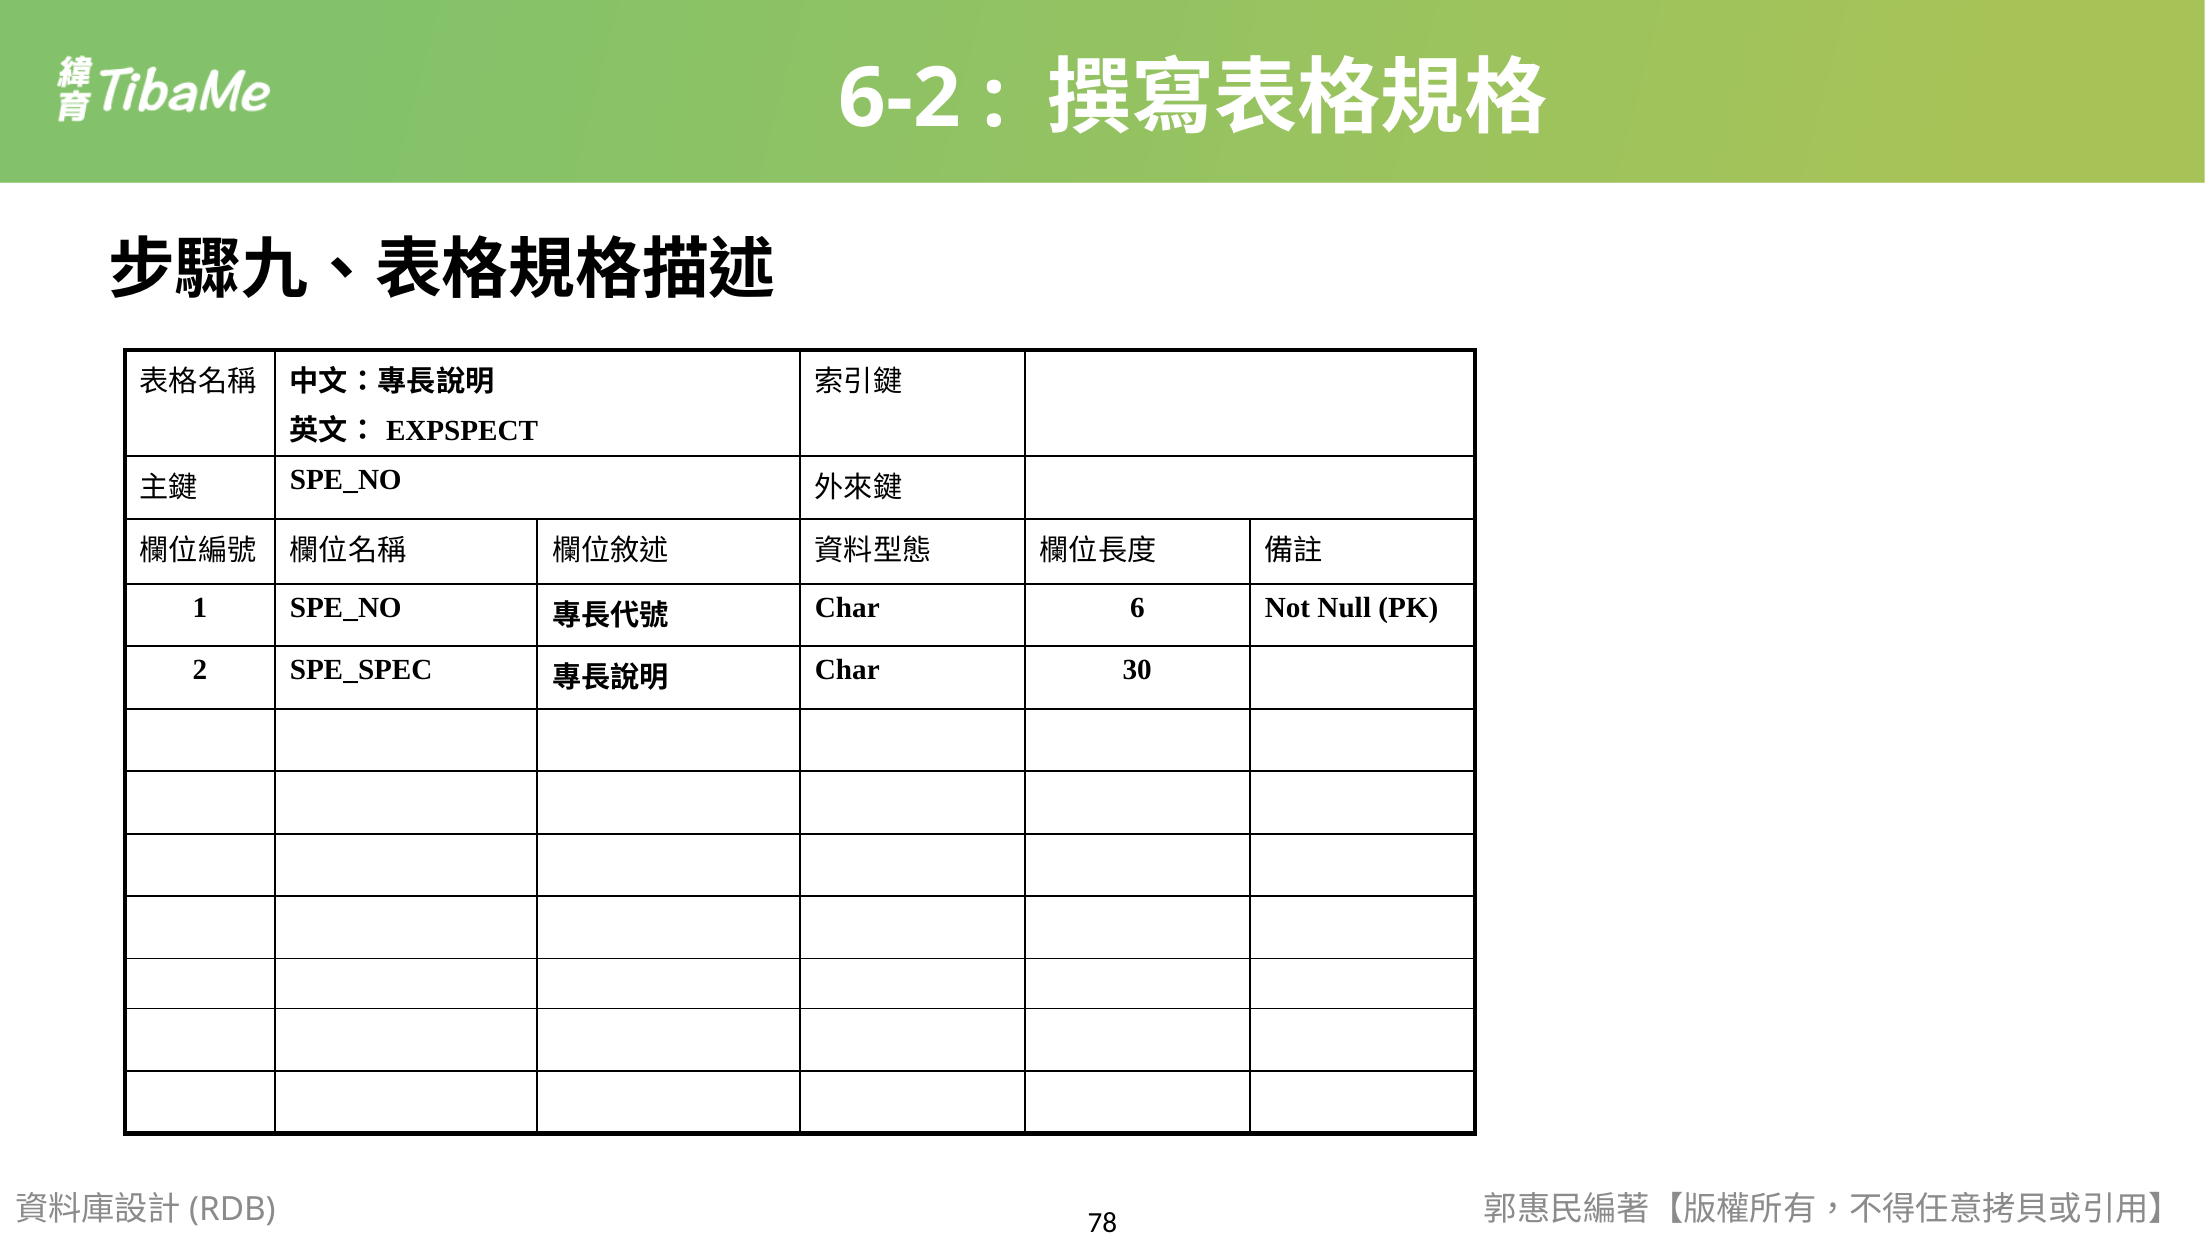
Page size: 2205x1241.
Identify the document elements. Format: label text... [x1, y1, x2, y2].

table_cell [276, 835, 536, 895]
table_cell [127, 1009, 274, 1070]
slide_number 資料庫設計(RDB) [0, 1174, 496, 1241]
table_cell [801, 959, 1024, 1008]
table_cell [1026, 710, 1249, 770]
table_cell [1251, 1072, 1473, 1131]
table_cell [1251, 710, 1473, 770]
table_cell [276, 772, 536, 833]
table_cell [538, 835, 799, 895]
table_cell 備註 [1251, 520, 1473, 583]
list 步驟九、表格規格描述 [93, 227, 2113, 351]
table_header 表格名稱 [127, 352, 274, 455]
table_header [1026, 352, 1473, 455]
table_cell [538, 1009, 799, 1070]
table_cell 2 [127, 647, 274, 708]
slide_number 郭惠民編著【版權所有，不得任意拷貝或引用】 [1304, 1174, 2205, 1241]
table_cell 資料型態 [801, 520, 1024, 583]
table_cell 6 [1026, 585, 1249, 645]
table_header 索引鍵 [801, 352, 1024, 455]
table_cell SPE_SPEC [276, 647, 536, 708]
table_cell [801, 1009, 1024, 1070]
table_cell [276, 1072, 536, 1131]
table_cell [801, 835, 1024, 895]
table_cell [801, 897, 1024, 958]
table_header 中文：專長說明 英文：EXPSPECT [276, 352, 799, 455]
table_cell 30 [1026, 647, 1249, 708]
table_cell SPE_NO [276, 457, 799, 518]
table_cell [801, 772, 1024, 833]
list 6-2 : 撰寫表格規格 [329, 46, 2057, 151]
table_cell [538, 1072, 799, 1131]
table_cell 欄位敘述 [538, 520, 799, 583]
table_cell SPE_NO [276, 585, 536, 645]
table_cell [801, 710, 1024, 770]
table_cell [1026, 1009, 1249, 1070]
table_cell [127, 897, 274, 958]
table_cell [1251, 1009, 1473, 1070]
table_cell [1251, 835, 1473, 895]
table_cell [127, 1072, 274, 1131]
table_cell [1251, 772, 1473, 833]
table_cell [538, 897, 799, 958]
table_cell [1026, 835, 1249, 895]
table_cell Char [801, 647, 1024, 708]
picture [0, 0, 2205, 1240]
table_cell [127, 835, 274, 895]
table_cell [538, 710, 799, 770]
table_cell [801, 1072, 1024, 1131]
table_cell Not Null (PK) [1251, 585, 1473, 645]
table_cell [127, 710, 274, 770]
table_cell [538, 772, 799, 833]
table_cell [1026, 772, 1249, 833]
table_cell [1026, 457, 1473, 518]
table_cell 欄位名稱 [276, 520, 536, 583]
table_cell [1026, 1072, 1249, 1131]
table_cell 專長代號 [538, 585, 799, 645]
table_cell [276, 897, 536, 958]
table_cell [127, 772, 274, 833]
table_cell [276, 959, 536, 1008]
table_cell 外來鍵 [801, 457, 1024, 518]
table_cell [1251, 647, 1473, 708]
table_cell [538, 959, 799, 1008]
table_cell 欄位長度 [1026, 520, 1249, 583]
table_cell 專長說明 [538, 647, 799, 708]
table_cell [276, 1009, 536, 1070]
table_cell [1251, 959, 1473, 1008]
table_cell [1026, 959, 1249, 1008]
table_cell [276, 710, 536, 770]
table_cell 1 [127, 585, 274, 645]
table_cell [1026, 897, 1249, 958]
table_cell [127, 959, 274, 1008]
table_cell [1251, 897, 1473, 958]
table_cell 主鍵 [127, 457, 274, 518]
table_cell 欄位編號 [127, 520, 274, 583]
table_cell Char [801, 585, 1024, 645]
